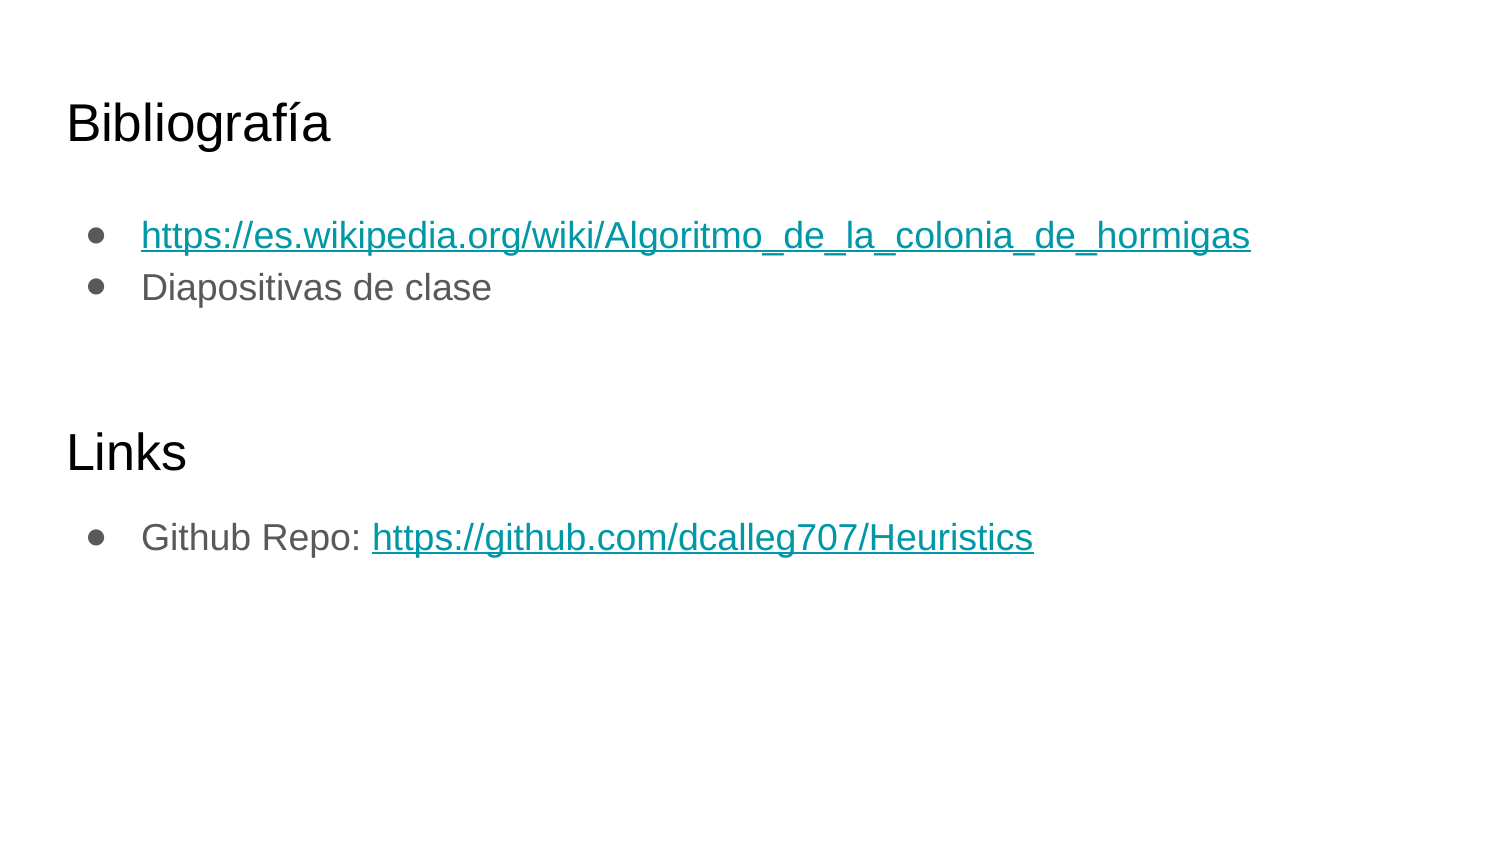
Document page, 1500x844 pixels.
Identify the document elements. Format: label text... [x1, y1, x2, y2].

list https://es.wikipedia.org/wiki/Algoritmo_de_la_colonia_de_hormigas Diapositivas de clase Links Github Repo: https://github.com/dcalleg707/Heuristics [51, 189, 1449, 750]
title Bibliografía [51, 72, 1449, 167]
